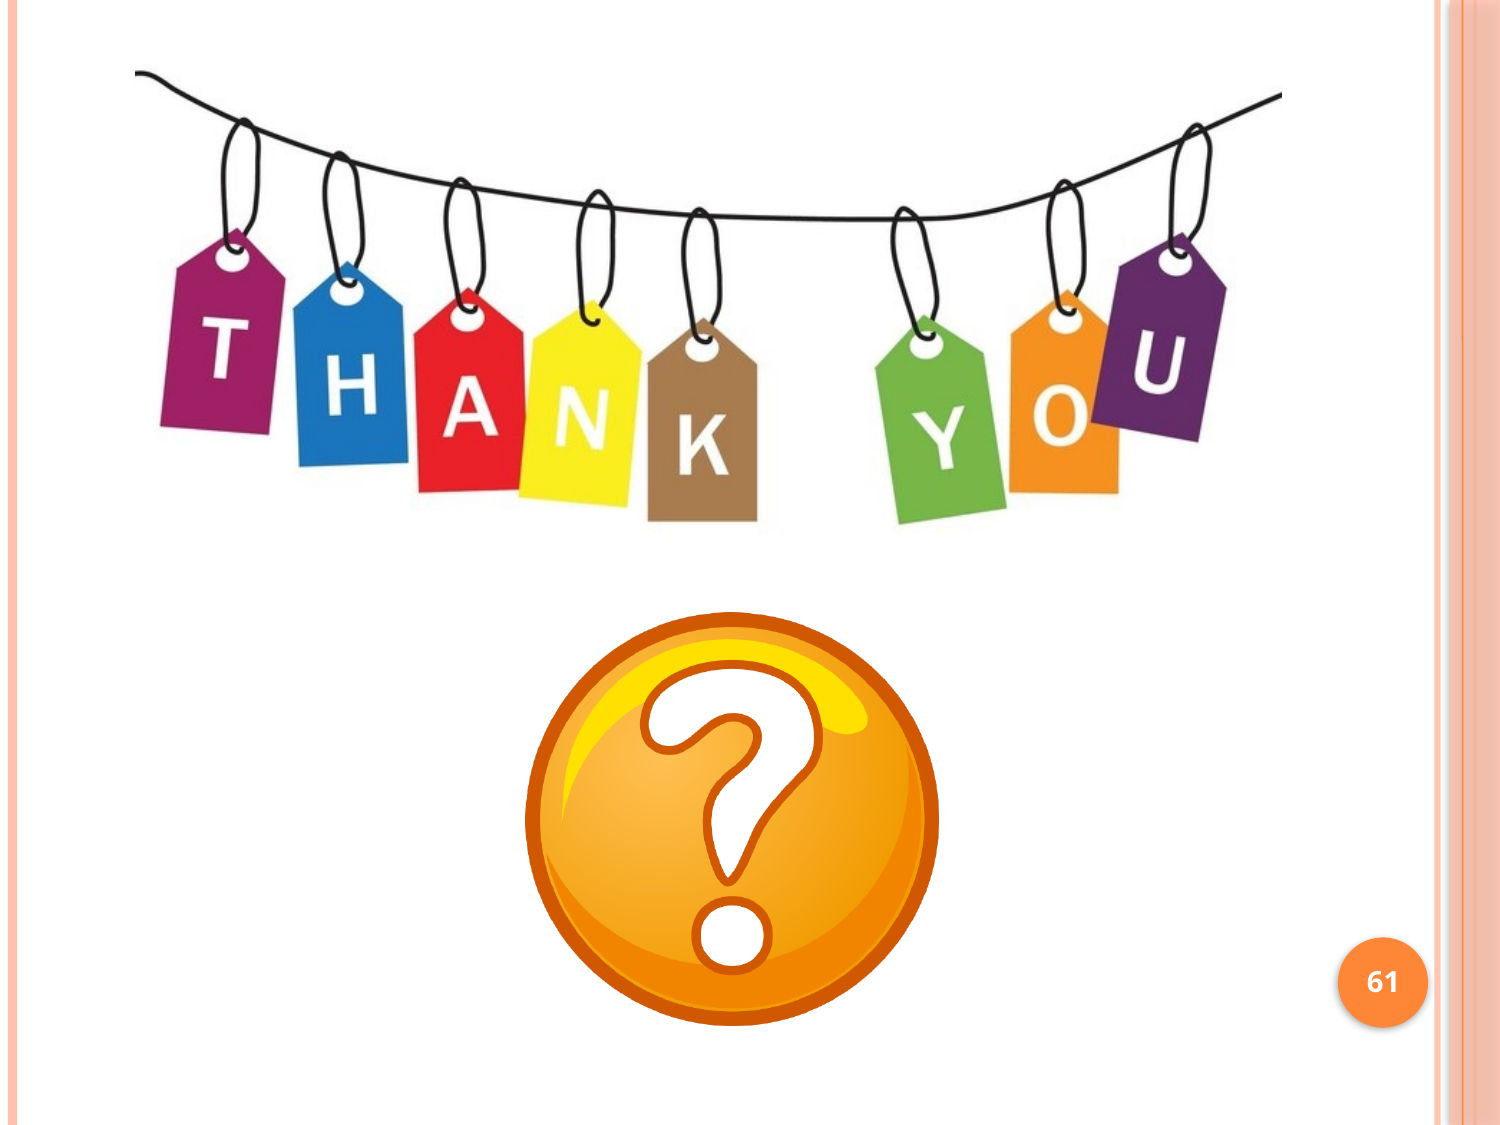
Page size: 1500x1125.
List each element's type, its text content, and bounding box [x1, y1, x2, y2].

picture [135, 0, 1282, 1027]
slide_number 61 [1333, 940, 1434, 1026]
